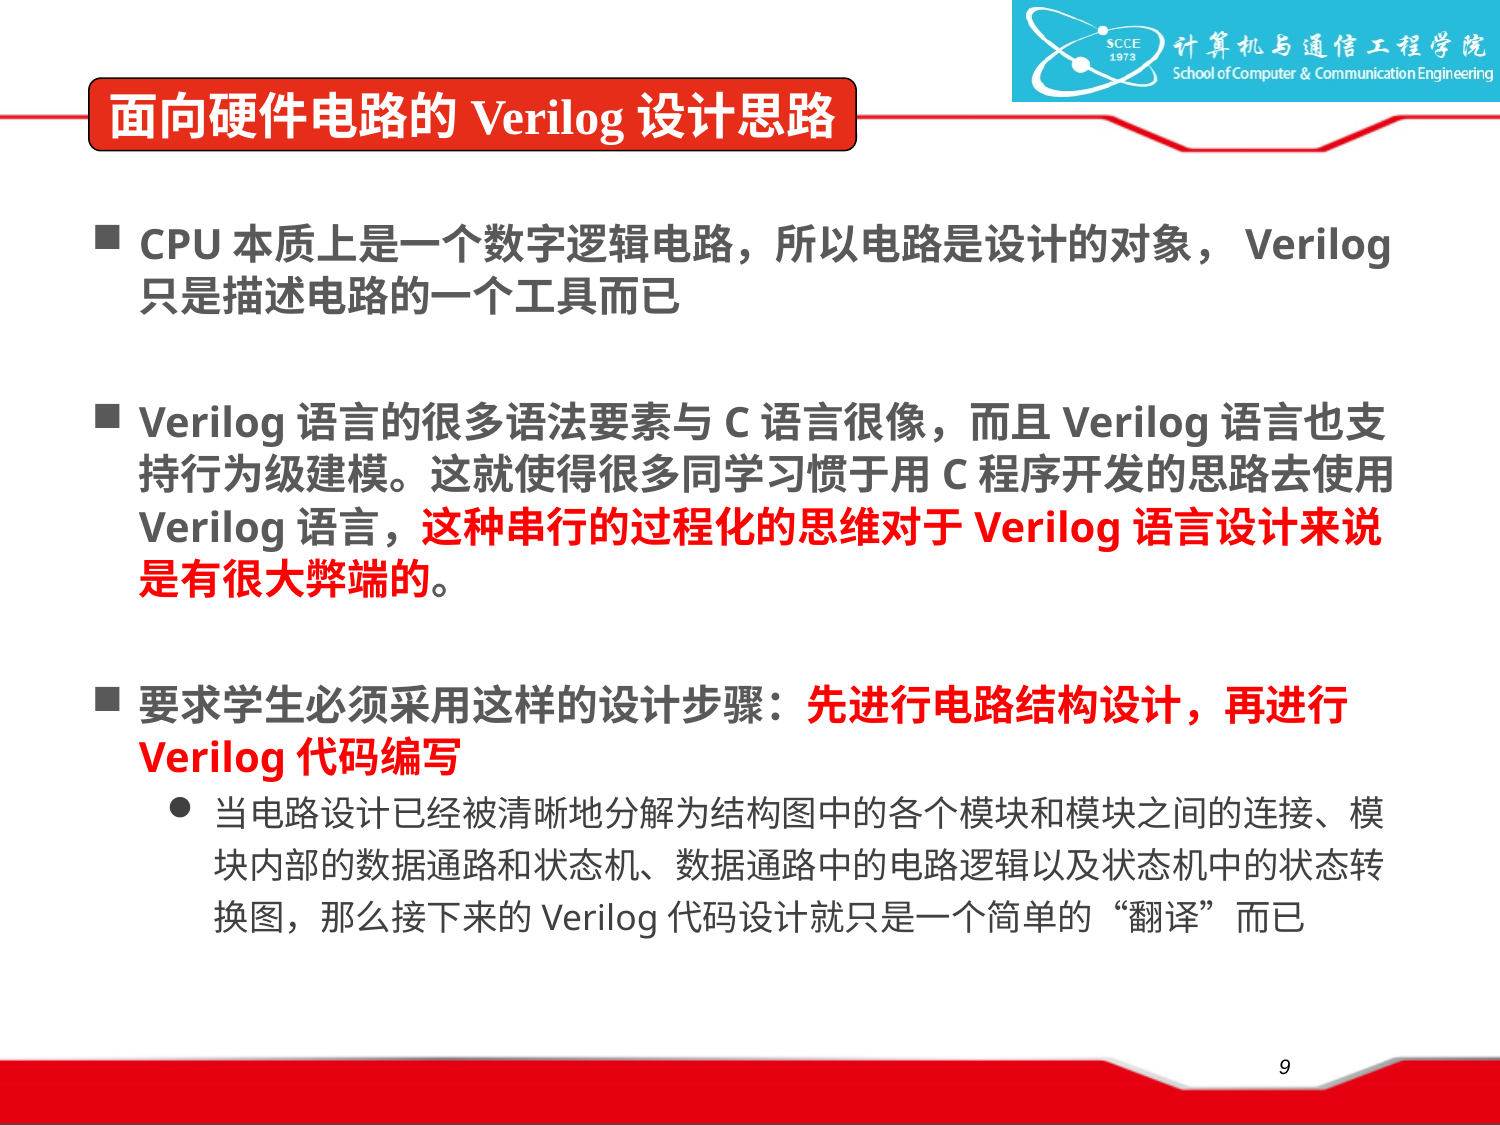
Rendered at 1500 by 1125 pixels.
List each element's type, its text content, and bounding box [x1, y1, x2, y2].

text_box 面向硬件电路的Verilog设计思路 [88, 78, 857, 151]
picture [0, 0, 1500, 1125]
list CPU本质上是一个数字逻辑电路，所以电路是设计的对象，Verilog只是描述电路的一个工具而已 Verilog语言的很多语法要素与C语言很像，而且Verilog语言也支持行为级建模。这就使得很多同学习惯于用C程序开发的思路去使用Verilog语言，这种串行的过程化的思维对于Verilog语言设计来说是有很大弊端的。 要求学生必须采用这样的设计步骤：先进行电路结构设计，再进行Verilog代码编写 当电路设计已经被清晰地分解为结构图中的各个模块和模块之间的连接、模块内部的数据通路和状态机、数据通路中的电路逻辑以及状态机中的状态转换图，那么接下来的Verilog代码设计就只是一个简单的“翻译”而已 [76, 208, 1412, 1000]
text_box [955, 1046, 1306, 1125]
